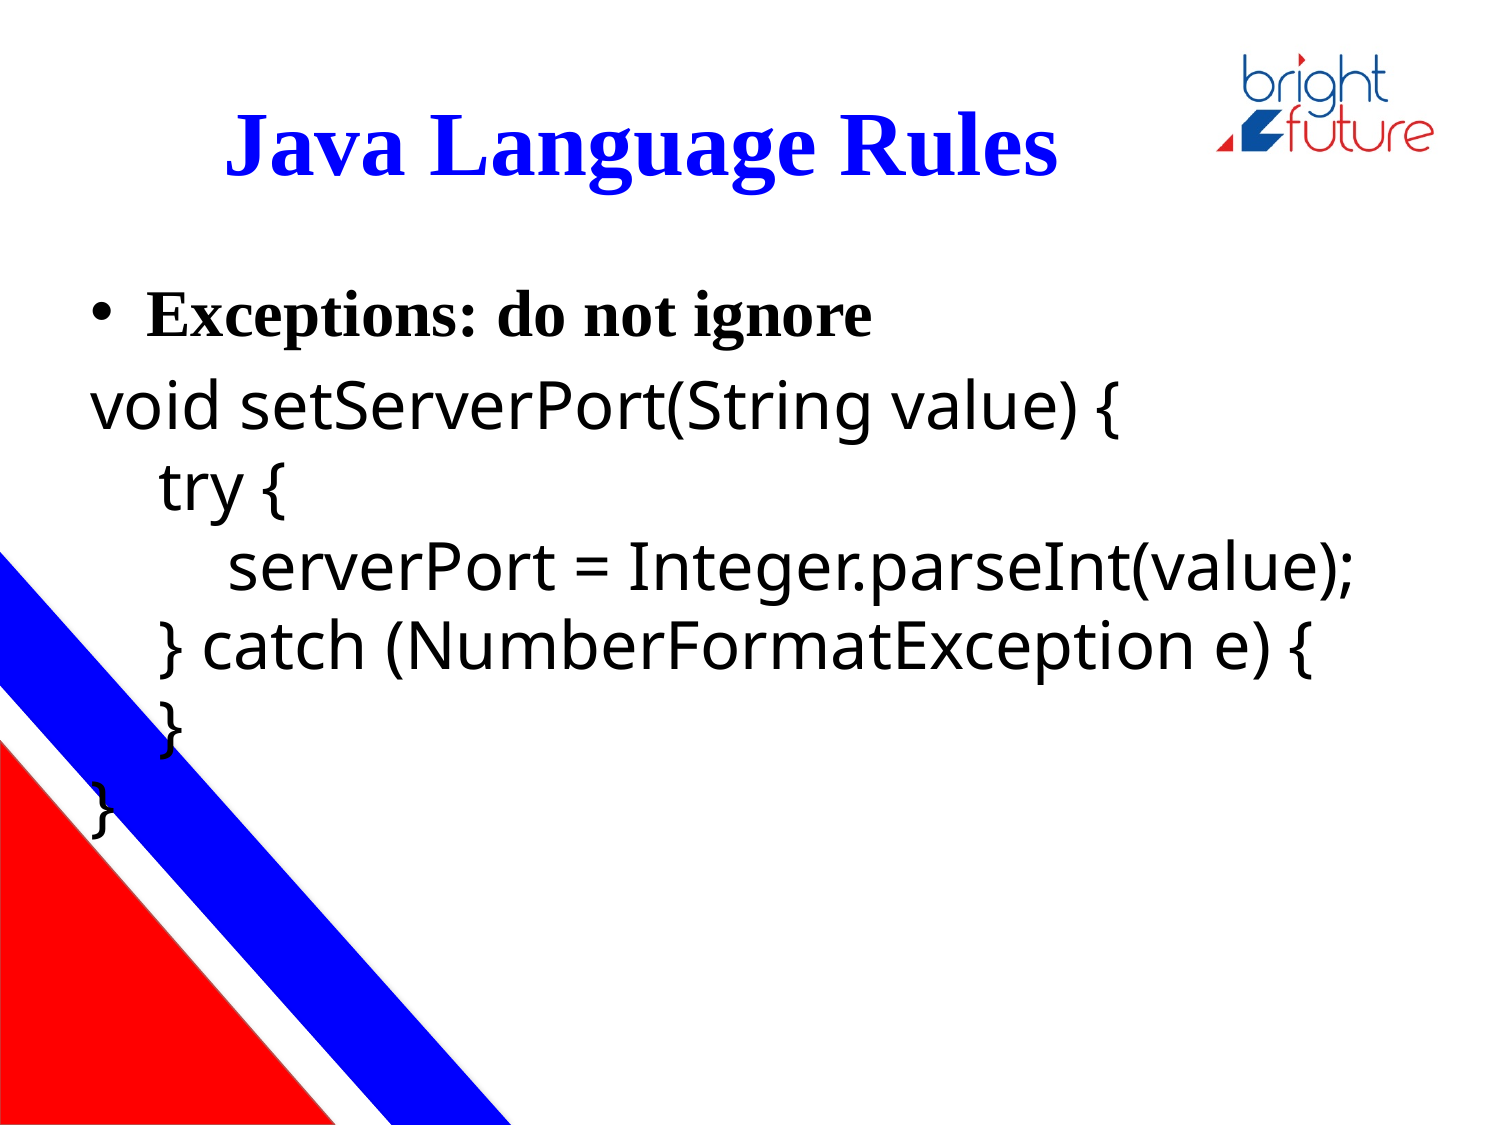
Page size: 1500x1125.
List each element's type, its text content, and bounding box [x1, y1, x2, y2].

title Java Language Rules [75, 45, 1209, 233]
list Exceptions: do not ignore void setServerPort(String value) { try { serverPort = Integer.parseInt(value); } catch (NumberFormatException e) { } } [75, 262, 1425, 1005]
picture [1185, 33, 1453, 181]
